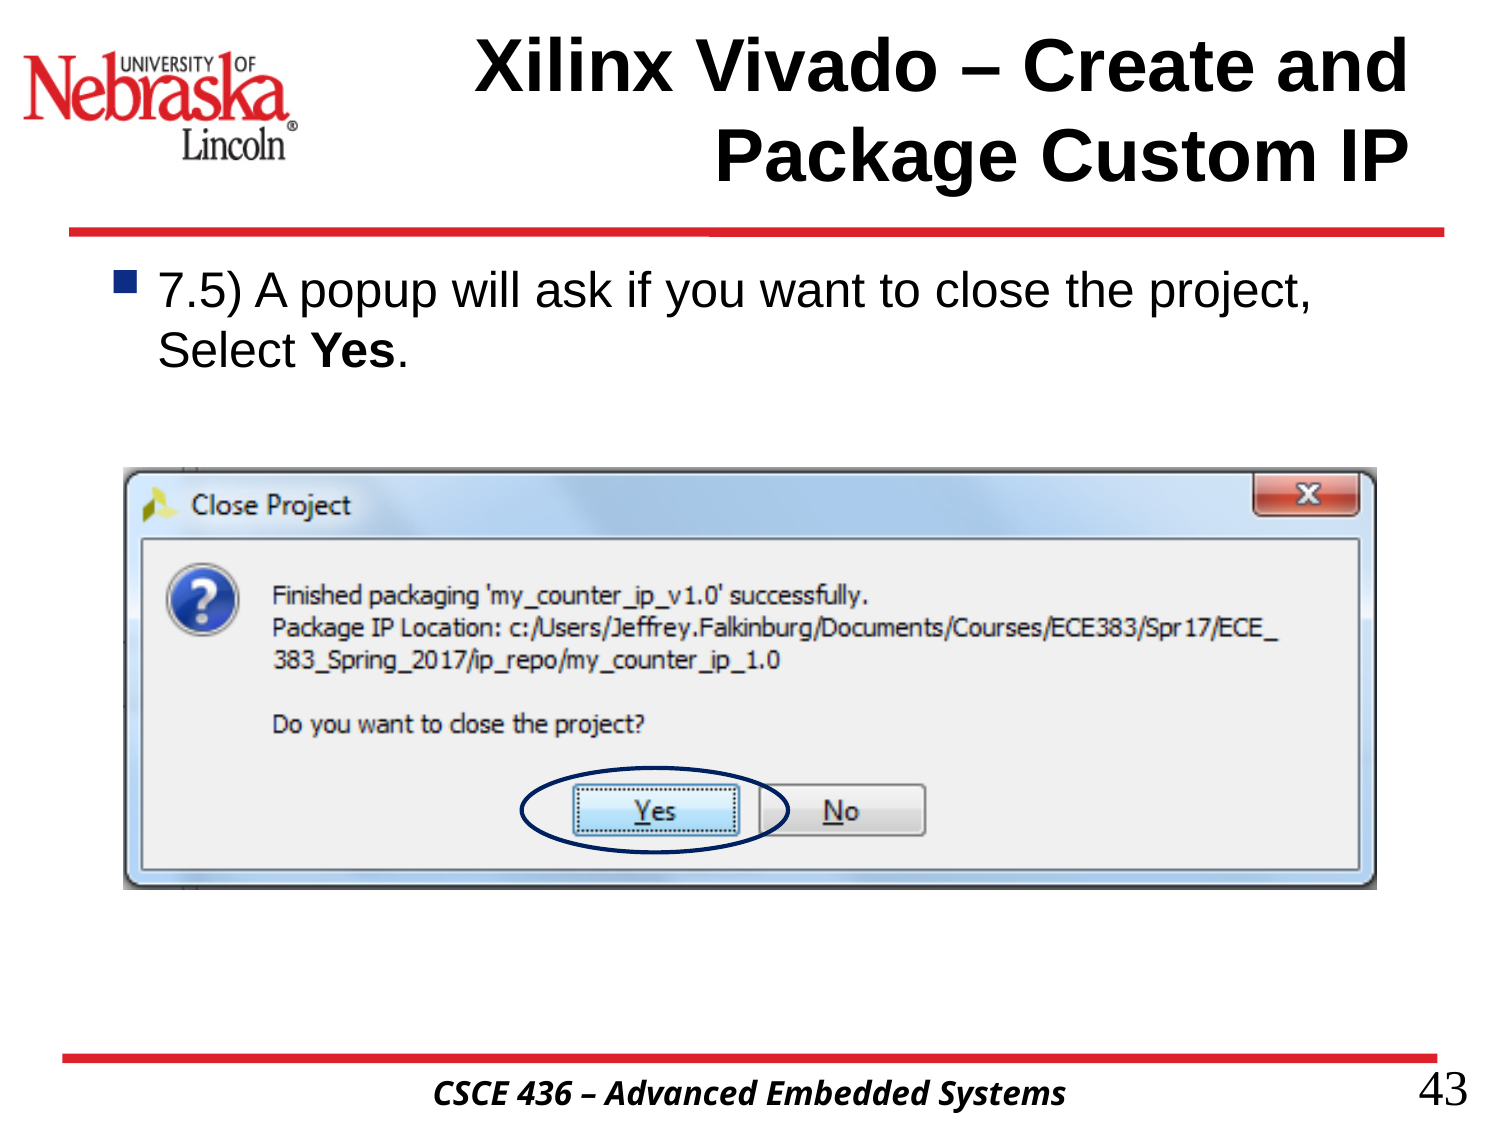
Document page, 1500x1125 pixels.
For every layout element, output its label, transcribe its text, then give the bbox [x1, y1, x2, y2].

list 7.5) A popup will ask if you want to close the project, Select Yes. [95, 249, 1430, 960]
title Xilinx Vivado – Create and Package Custom IP [313, 12, 1427, 201]
slide_number 43 [1133, 1047, 1484, 1125]
picture [1, 32, 313, 181]
picture [123, 467, 1377, 891]
